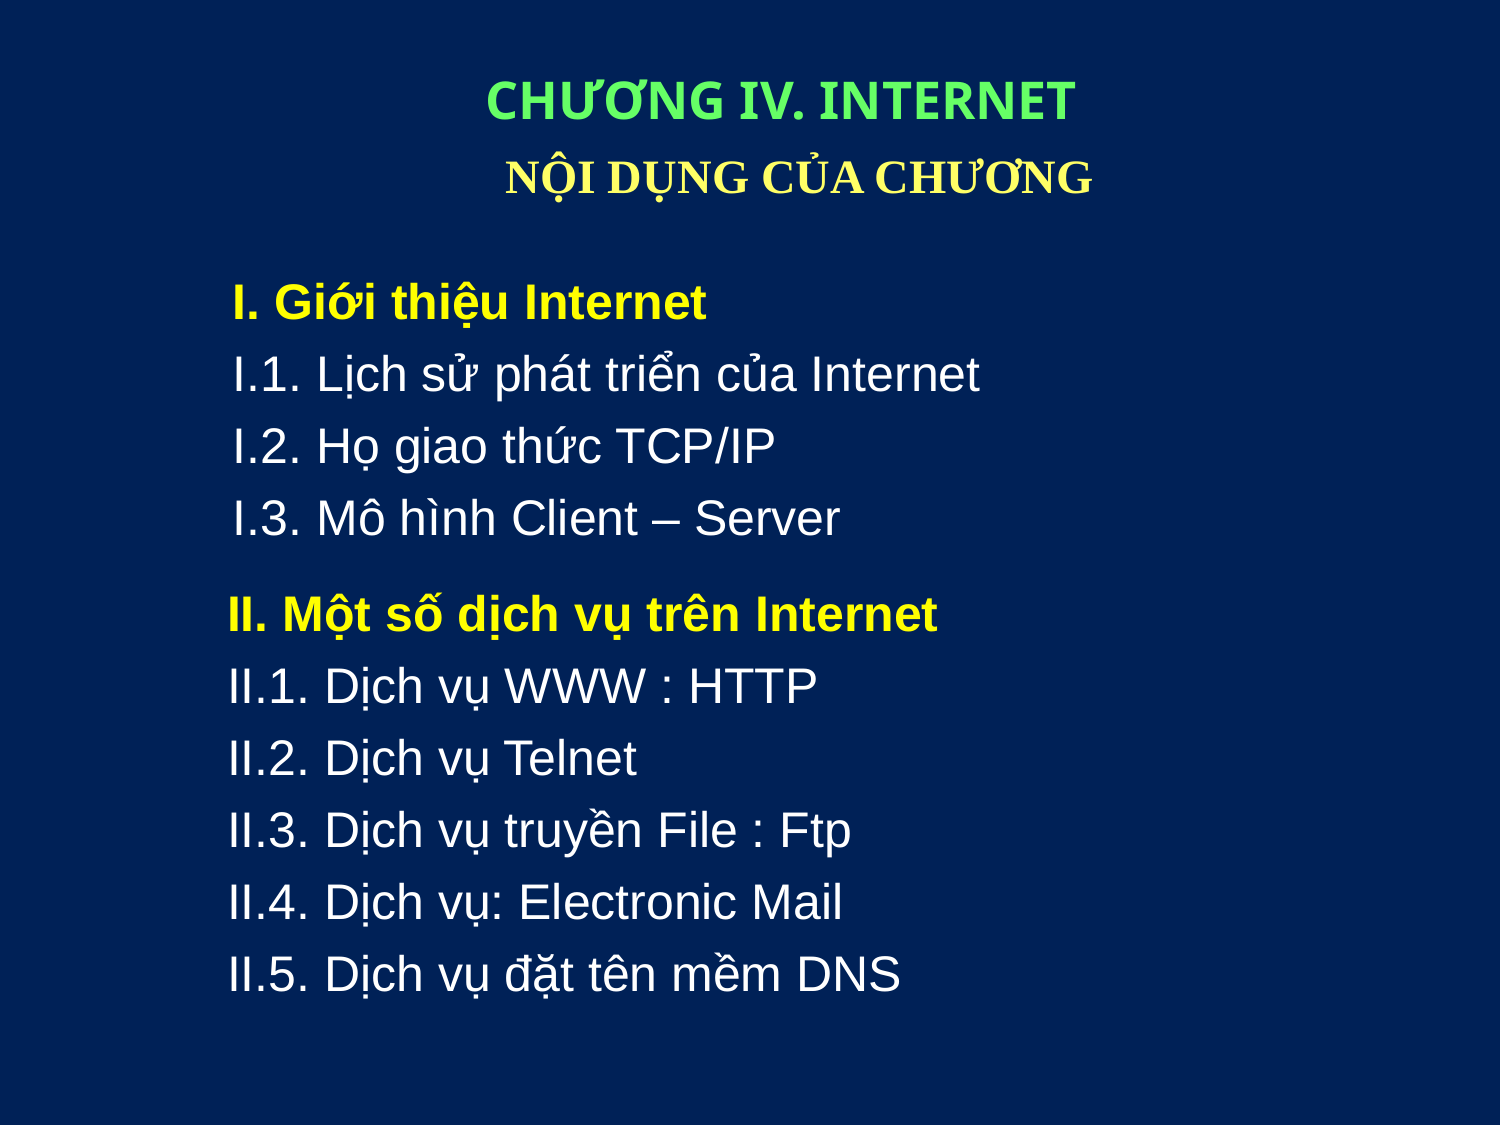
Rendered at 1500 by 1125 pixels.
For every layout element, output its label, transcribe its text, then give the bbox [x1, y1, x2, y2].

text_box NỘI DỤNG CỦA CHƯƠNG [99, 138, 1450, 211]
text_box II. Một số dịch vụ trên Internet II.1. Dịch vụ WWW : HTTP II.2. Dịch vụ Telnet II.3. Dịch vụ truyền File : Ftp II.4. Dịch vụ: Electronic Mail II.5. Dịch vụ đặt tên mềm DNS [212, 562, 1357, 1010]
text_box I. Giới thiệu Internet I.1. Lịch sử phát triển của Internet I.2. Họ giao thức TCP/IP I.3. Mô hình Client – Server [218, 249, 1363, 553]
text_box CHƯƠNG IV. INTERNET [49, 59, 1475, 138]
